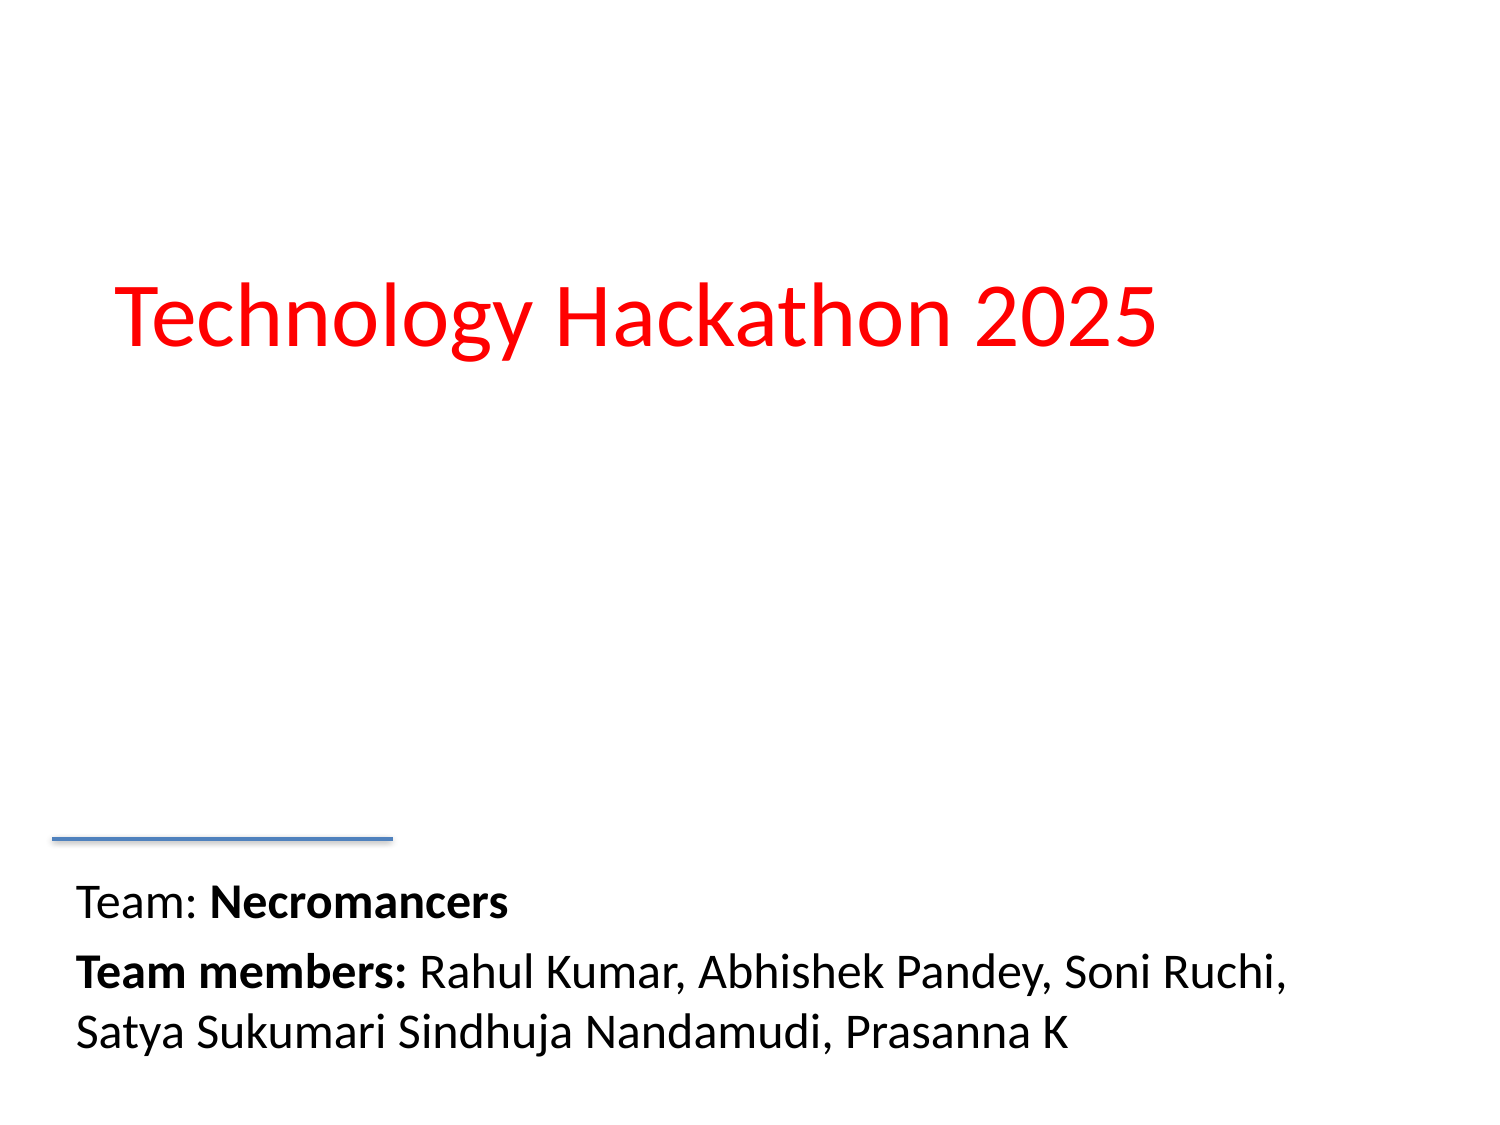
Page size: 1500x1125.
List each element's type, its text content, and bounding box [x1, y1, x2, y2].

subtitle Team: Necromancers Team members: Rahul Kumar, Abhishek Pandey, Soni Ruchi, Satya Sukumari Sindhuja Nandamudi, Prasanna K [60, 861, 1319, 1125]
title Technology Hackathon 2025 [99, 214, 1375, 456]
